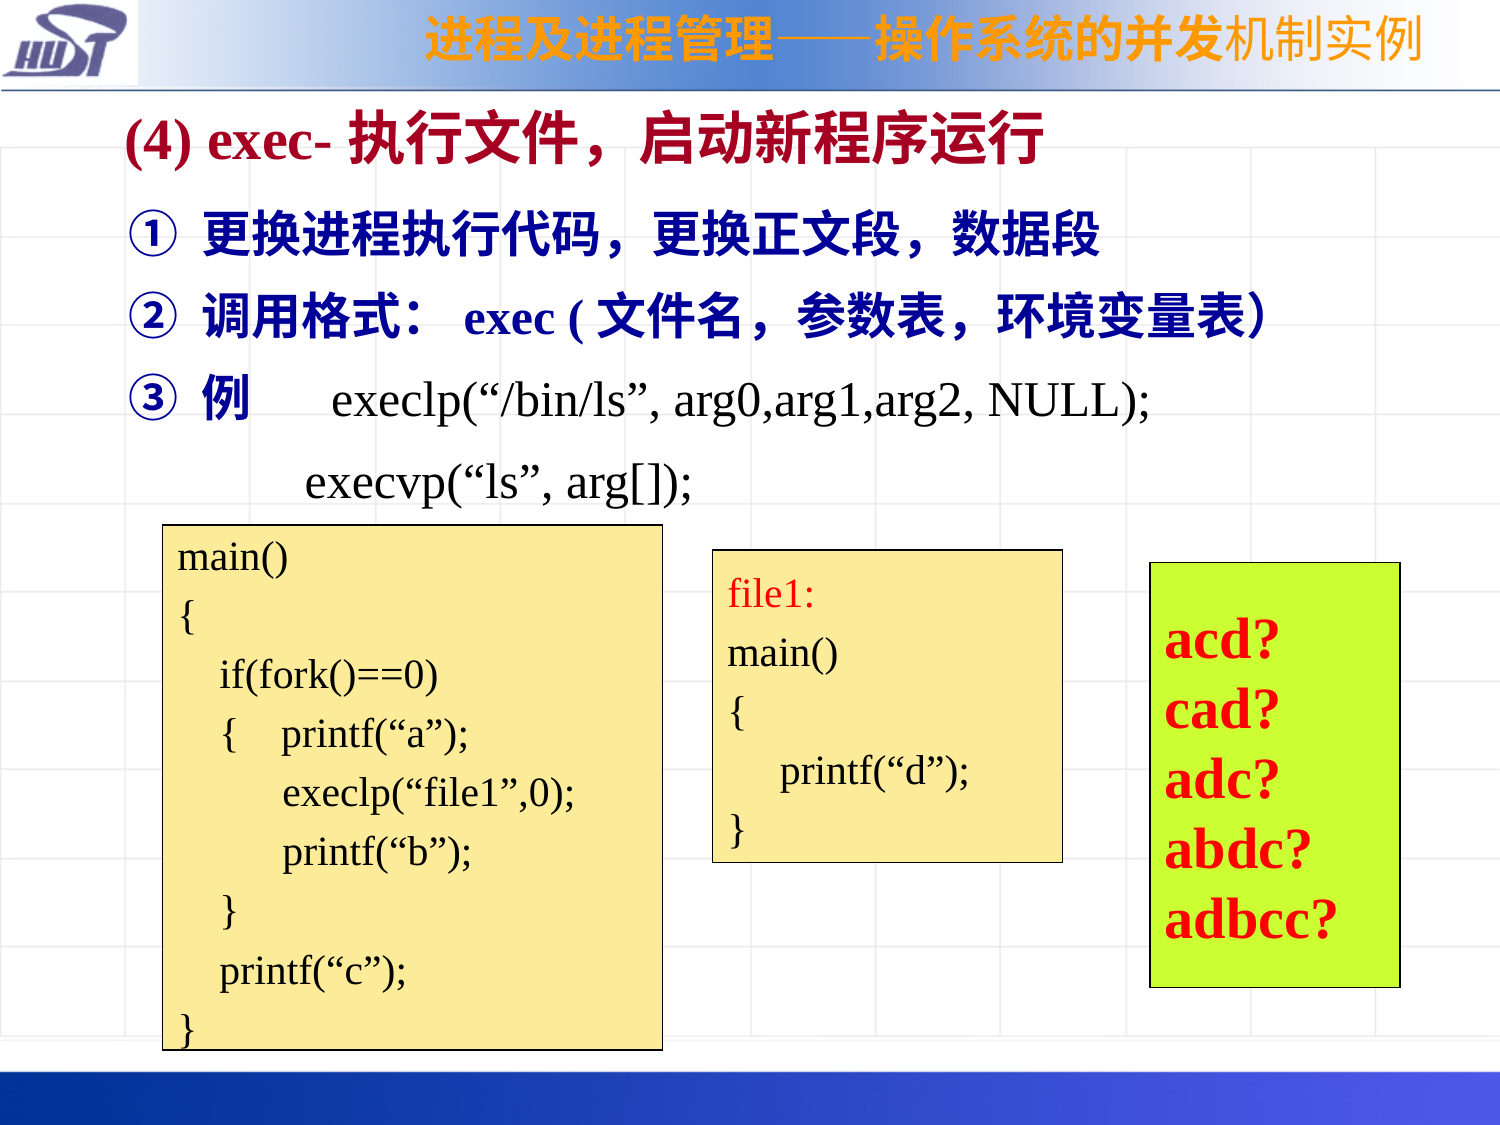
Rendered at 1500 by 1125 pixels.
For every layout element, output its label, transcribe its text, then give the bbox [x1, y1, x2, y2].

picture [0, 0, 1500, 1125]
text_box (4) exec-执行文件，启动新程序运行 [109, 76, 1299, 179]
list ① 更换进程执行代码，更换正文段，数据段 ② 调用格式：exec (文件名，参数表，环境变量表） ③ 例 execlp(“/bin/ls”, arg0,arg1,arg2, NULL); execvp(“ls”, arg[]); [102, 182, 1438, 836]
text_box file1: main() { printf(“d”); } [712, 549, 1063, 863]
text_box 进程及进程管理——操作系统的并发机制实例 [62, 6, 1440, 76]
text_box main() { if(fork()==0) { printf(“a”); execlp(“file1”,0); printf(“b”); } printf(“c”); } [162, 524, 663, 1050]
text_box acd? cad? adc? abdc? adbcc? [1149, 562, 1400, 988]
